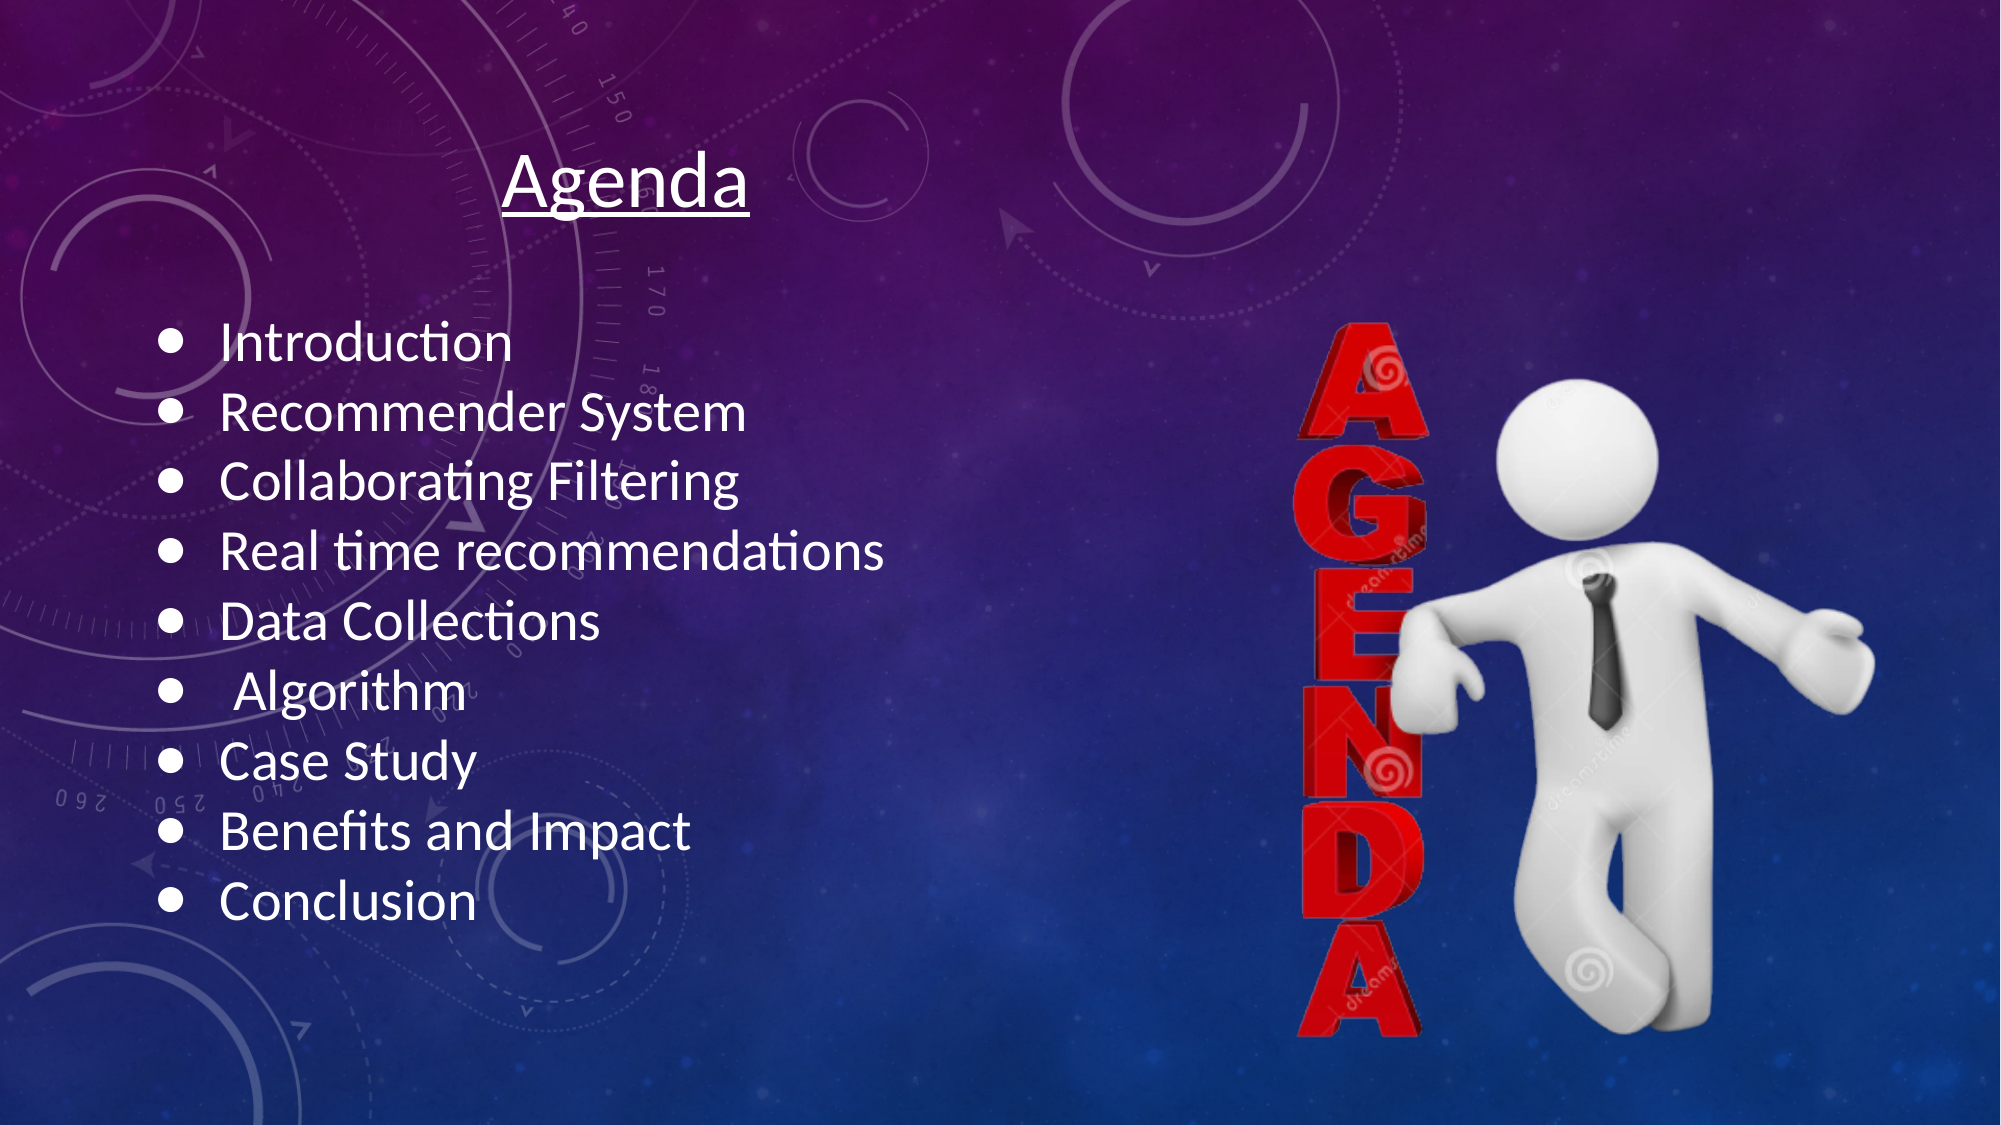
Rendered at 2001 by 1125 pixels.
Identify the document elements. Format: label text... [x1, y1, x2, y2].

picture [0, 0, 2001, 1125]
subtitle Introduction Recommender System Collaborating Filtering Real time recommendations Data Collections Algorithm Case Study Benefits and Impact Conclusion [129, 295, 1055, 950]
title Agenda [0, 118, 1252, 231]
